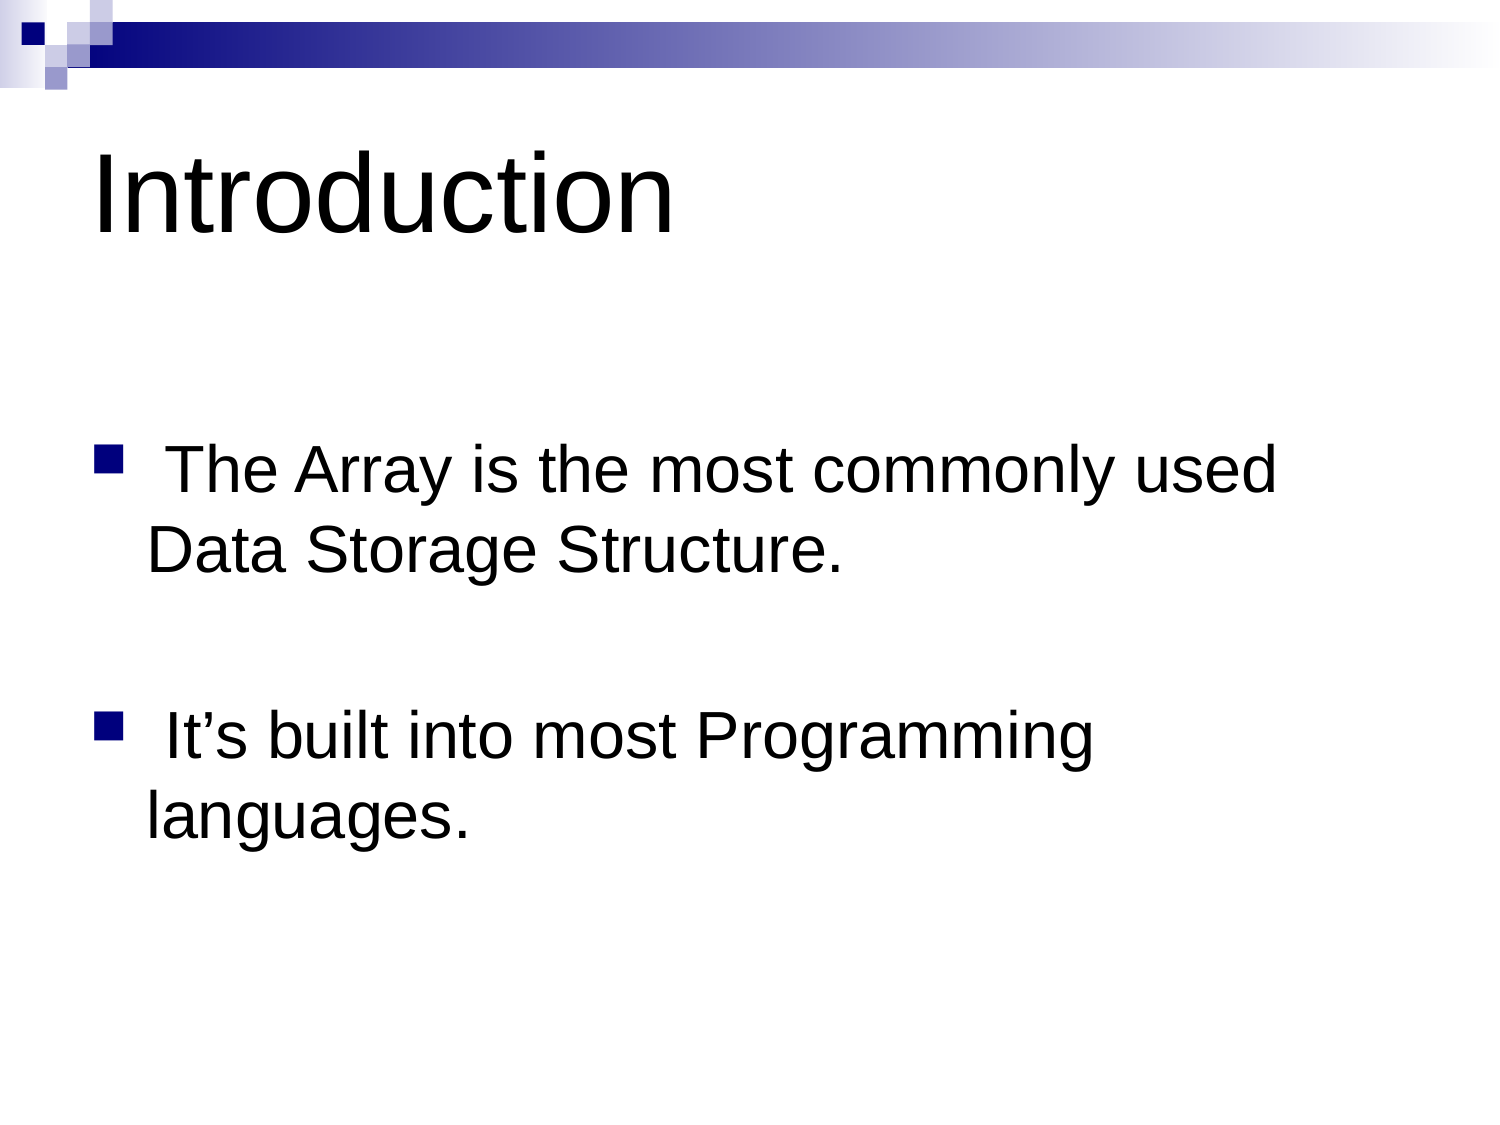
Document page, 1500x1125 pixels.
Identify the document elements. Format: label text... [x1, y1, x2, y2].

list The Array is the most commonly used Data Storage Structure. It’s built into most Programming languages. [75, 324, 1425, 963]
title Introduction [75, 75, 1425, 300]
